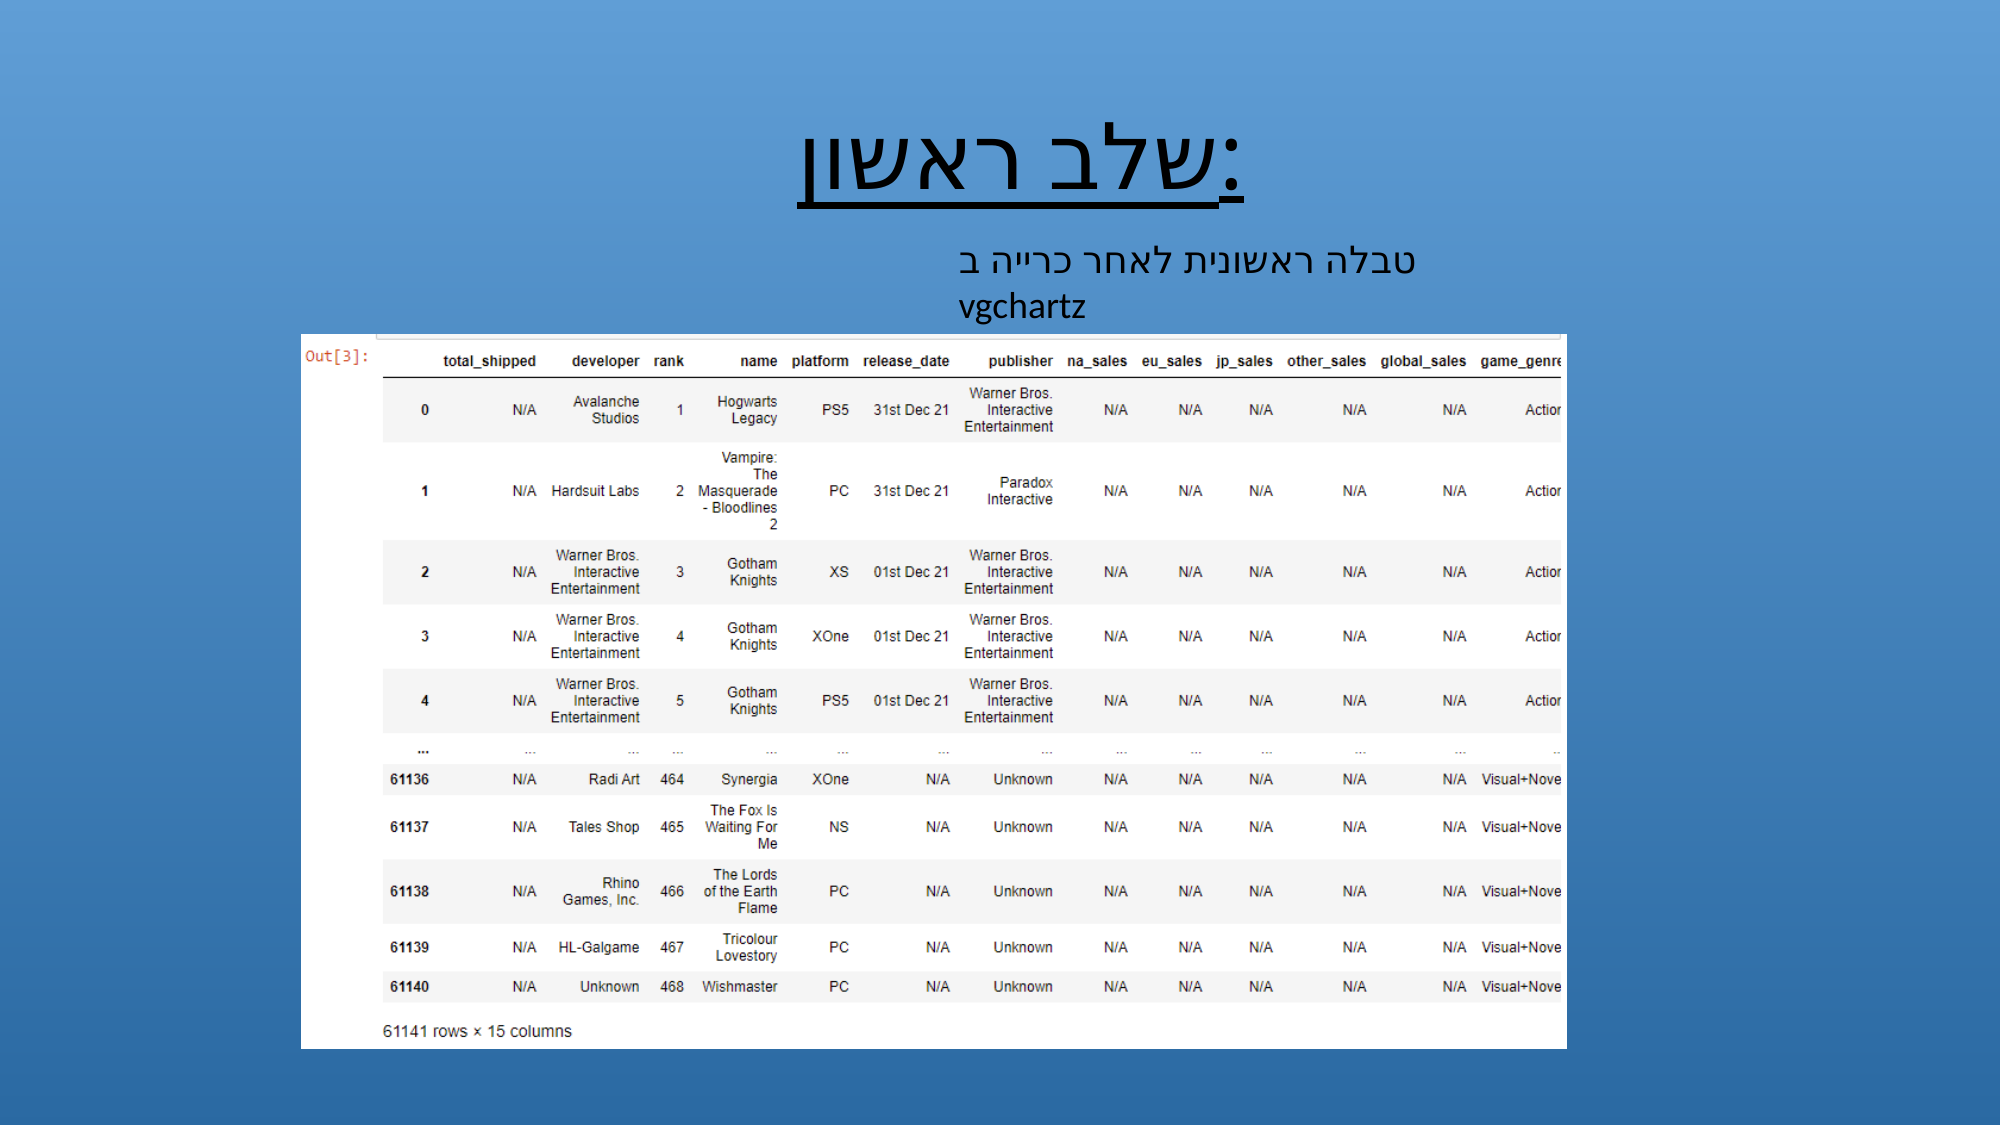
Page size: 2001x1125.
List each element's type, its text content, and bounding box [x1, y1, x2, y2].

title שלב ראשון: [732, 53, 1259, 267]
text_box טבלה ראשונית לאחר כרייה ב vgchartz [943, 228, 1567, 334]
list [301, 334, 1567, 1049]
